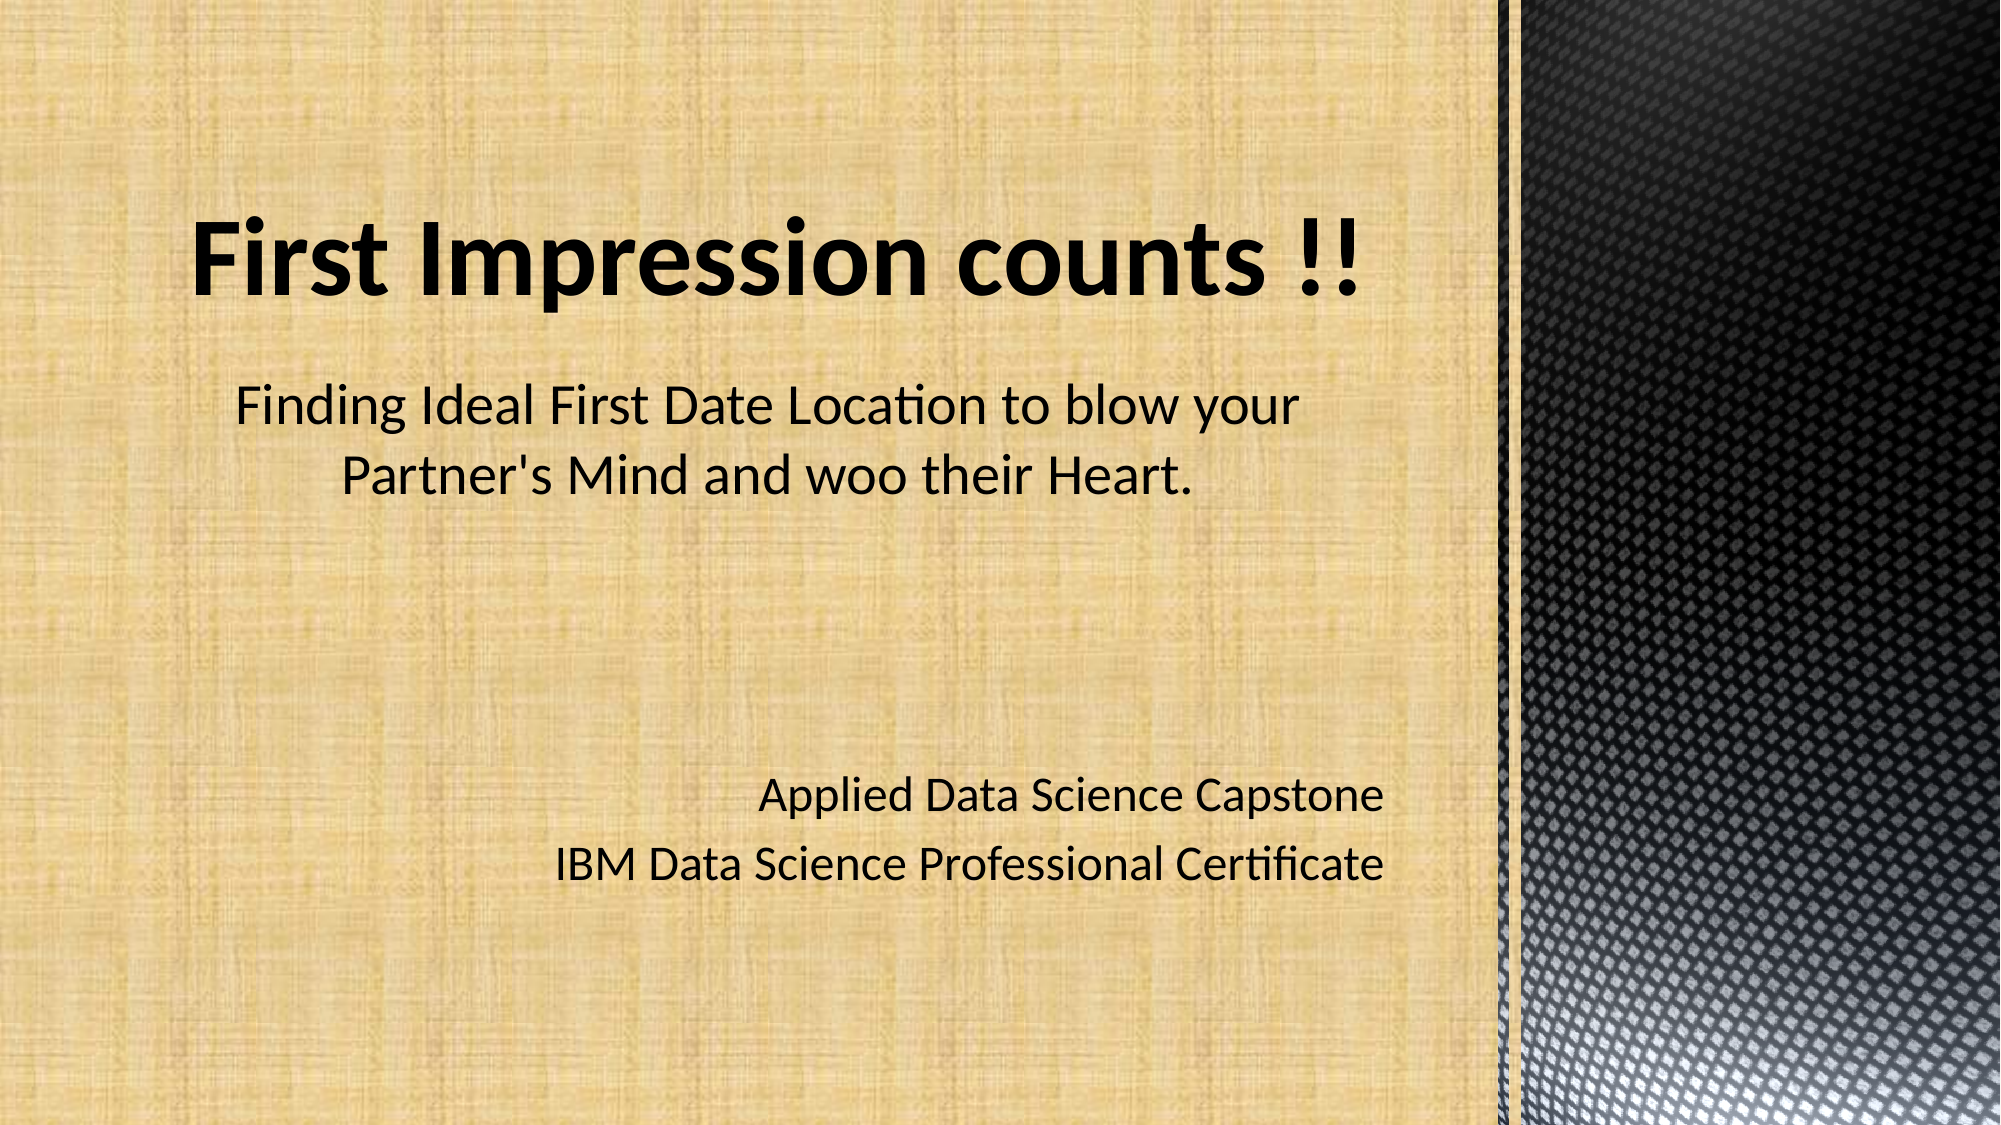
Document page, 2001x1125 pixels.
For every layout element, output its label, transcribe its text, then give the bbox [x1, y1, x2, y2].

text_box Finding Ideal First Date Location to blow your Partner's Mind and woo their Heart. [131, 359, 1405, 584]
picture [0, 0, 2001, 1125]
title First Impression counts !! [57, 149, 1500, 326]
subtitle Applied Data Science Capstone IBM Data Science Professional Certificate [533, 753, 1400, 1104]
